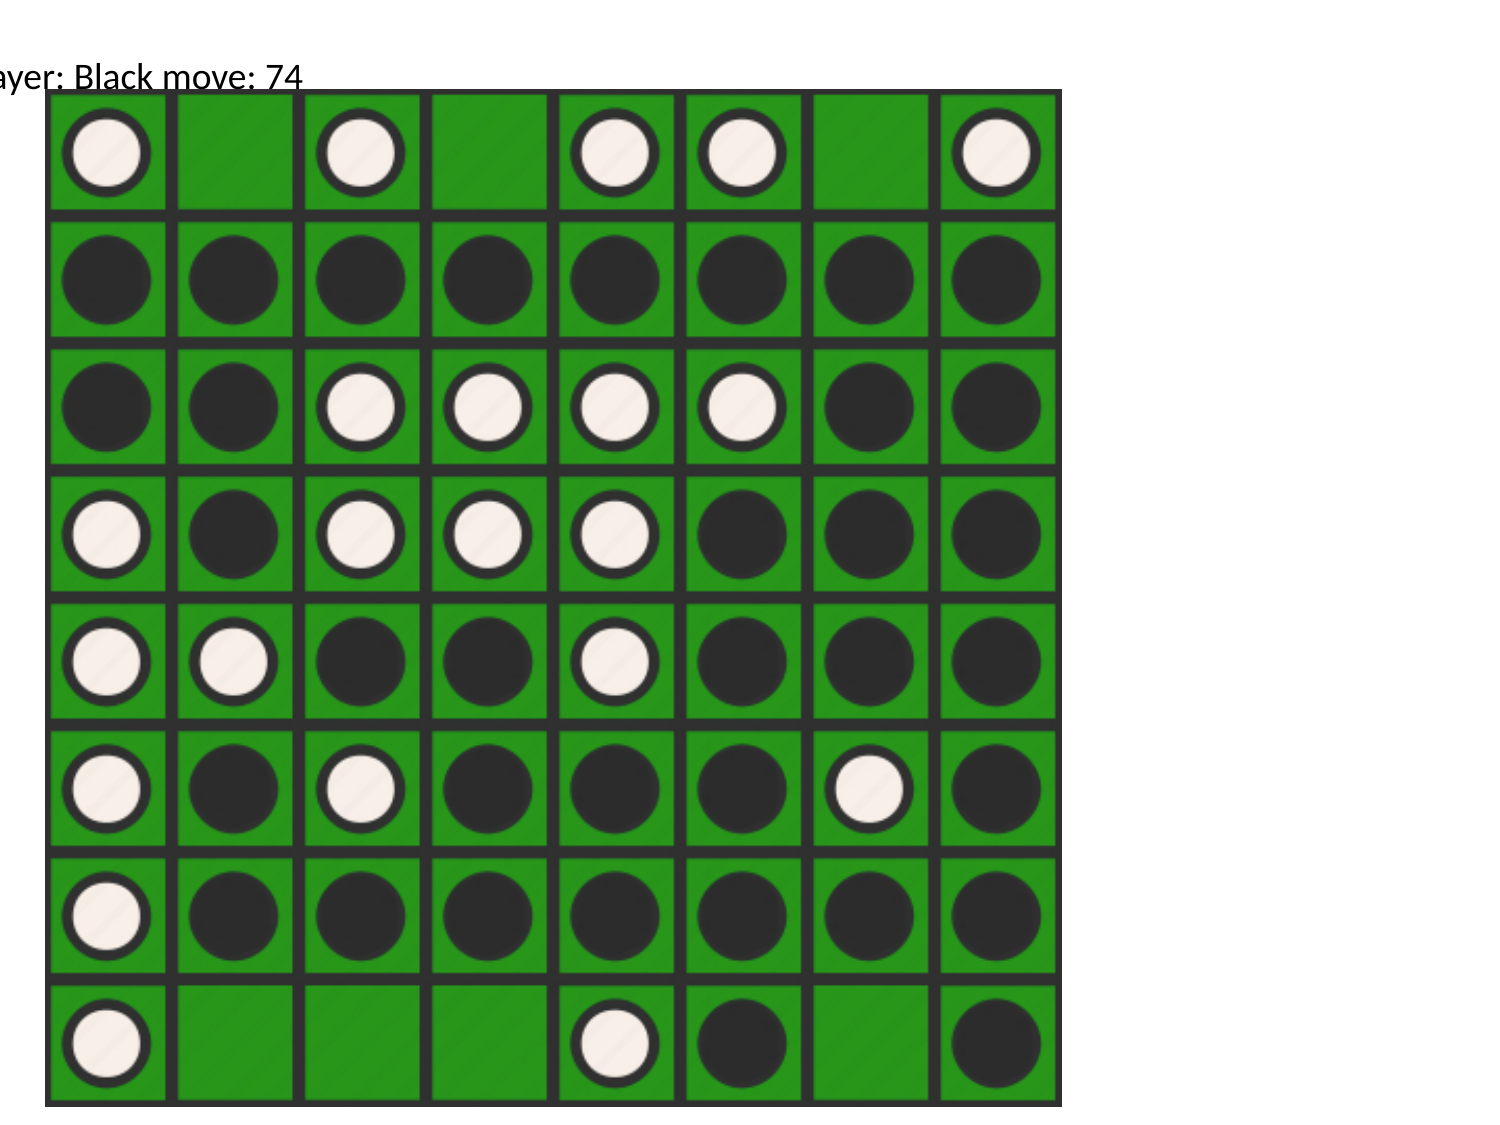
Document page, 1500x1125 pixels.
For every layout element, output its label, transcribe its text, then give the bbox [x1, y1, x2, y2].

text_box turn: 53 player: Black move: 74 [0, 44, 319, 105]
picture [44, 89, 1062, 1107]
